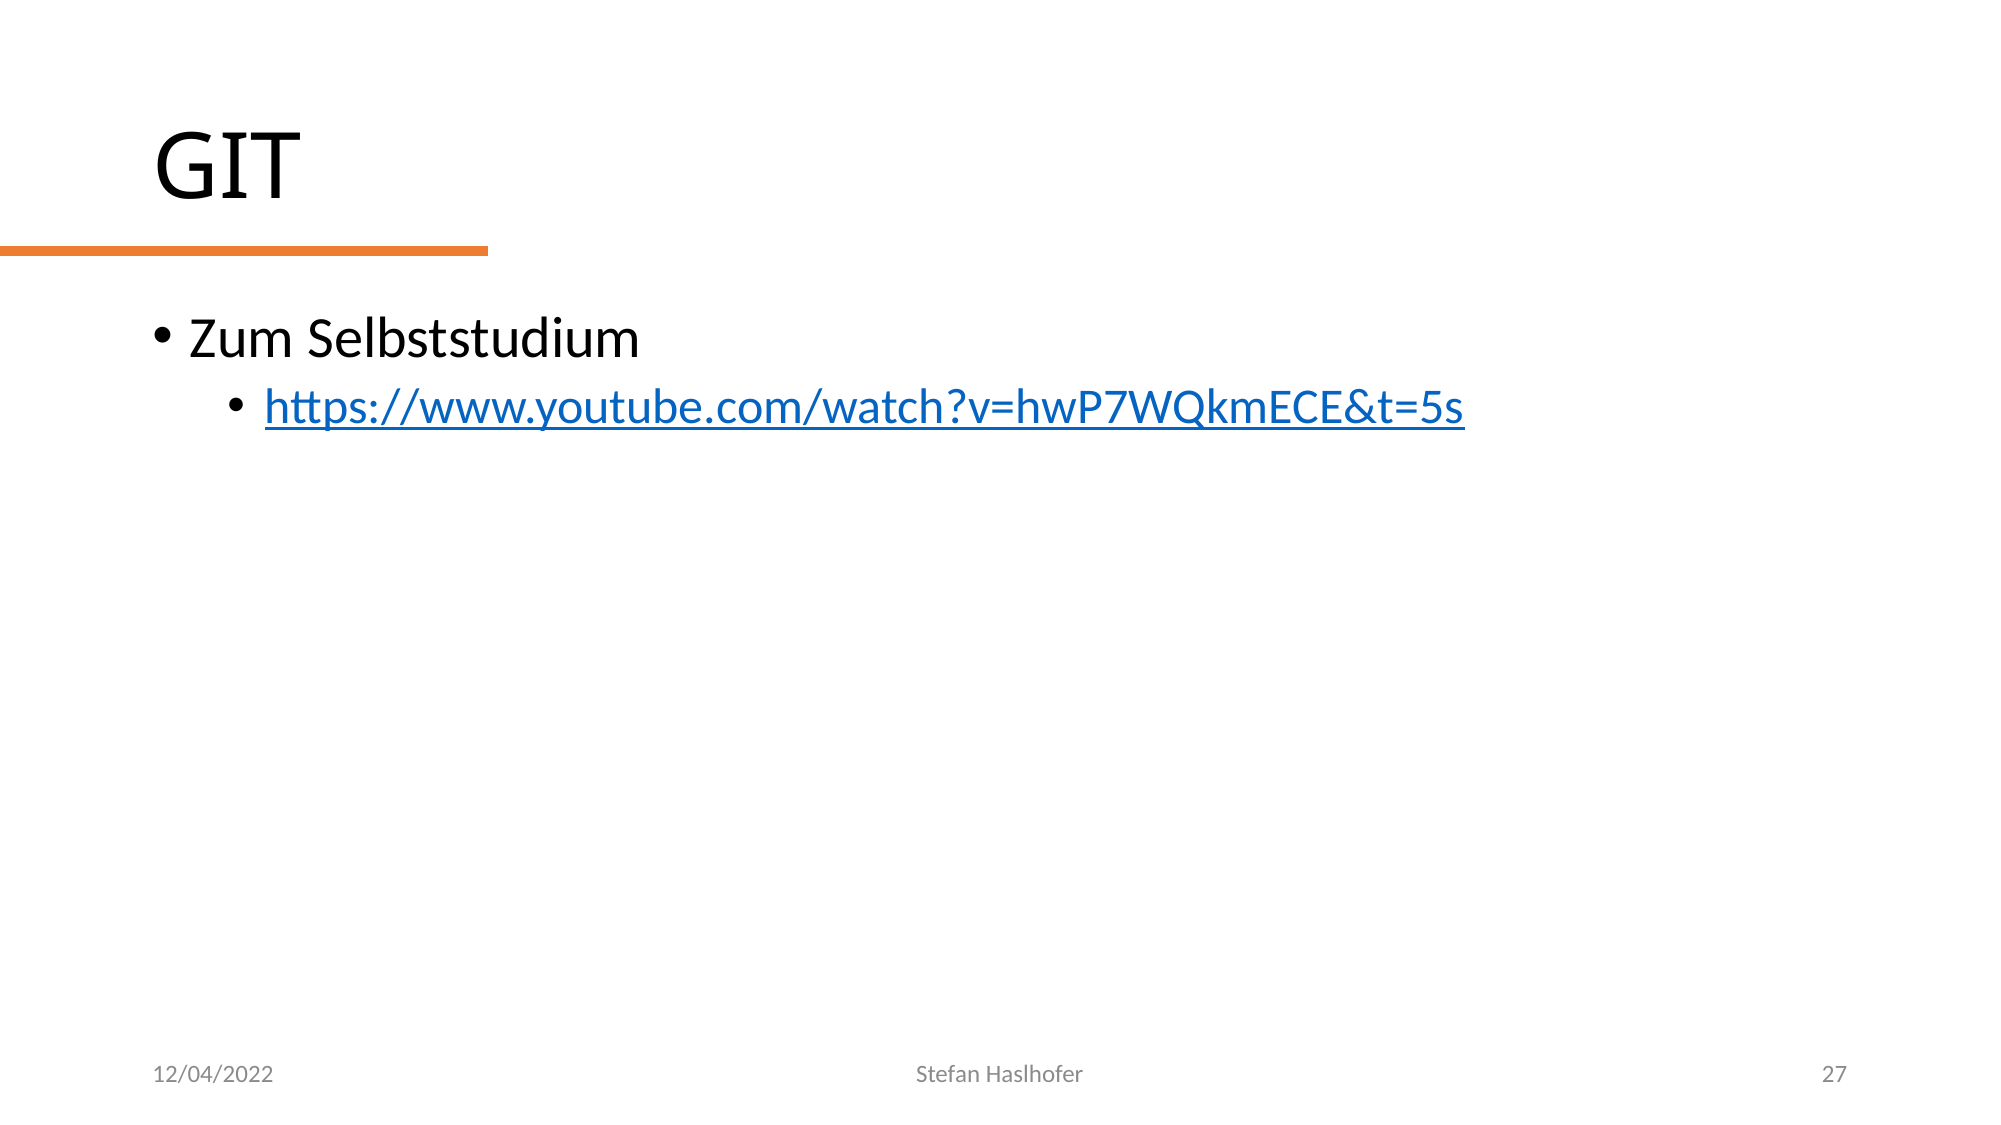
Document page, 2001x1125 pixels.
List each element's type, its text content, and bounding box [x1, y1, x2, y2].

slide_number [137, 1042, 588, 1103]
slide_number 27 [1412, 1042, 1863, 1103]
list Zum Selbststudium https://www.youtube.com/watch?v=hwP7WQkmECE&t=5s [137, 299, 1863, 1014]
footer Stefan Haslhofer [662, 1042, 1338, 1103]
title GIT [137, 59, 1863, 278]
